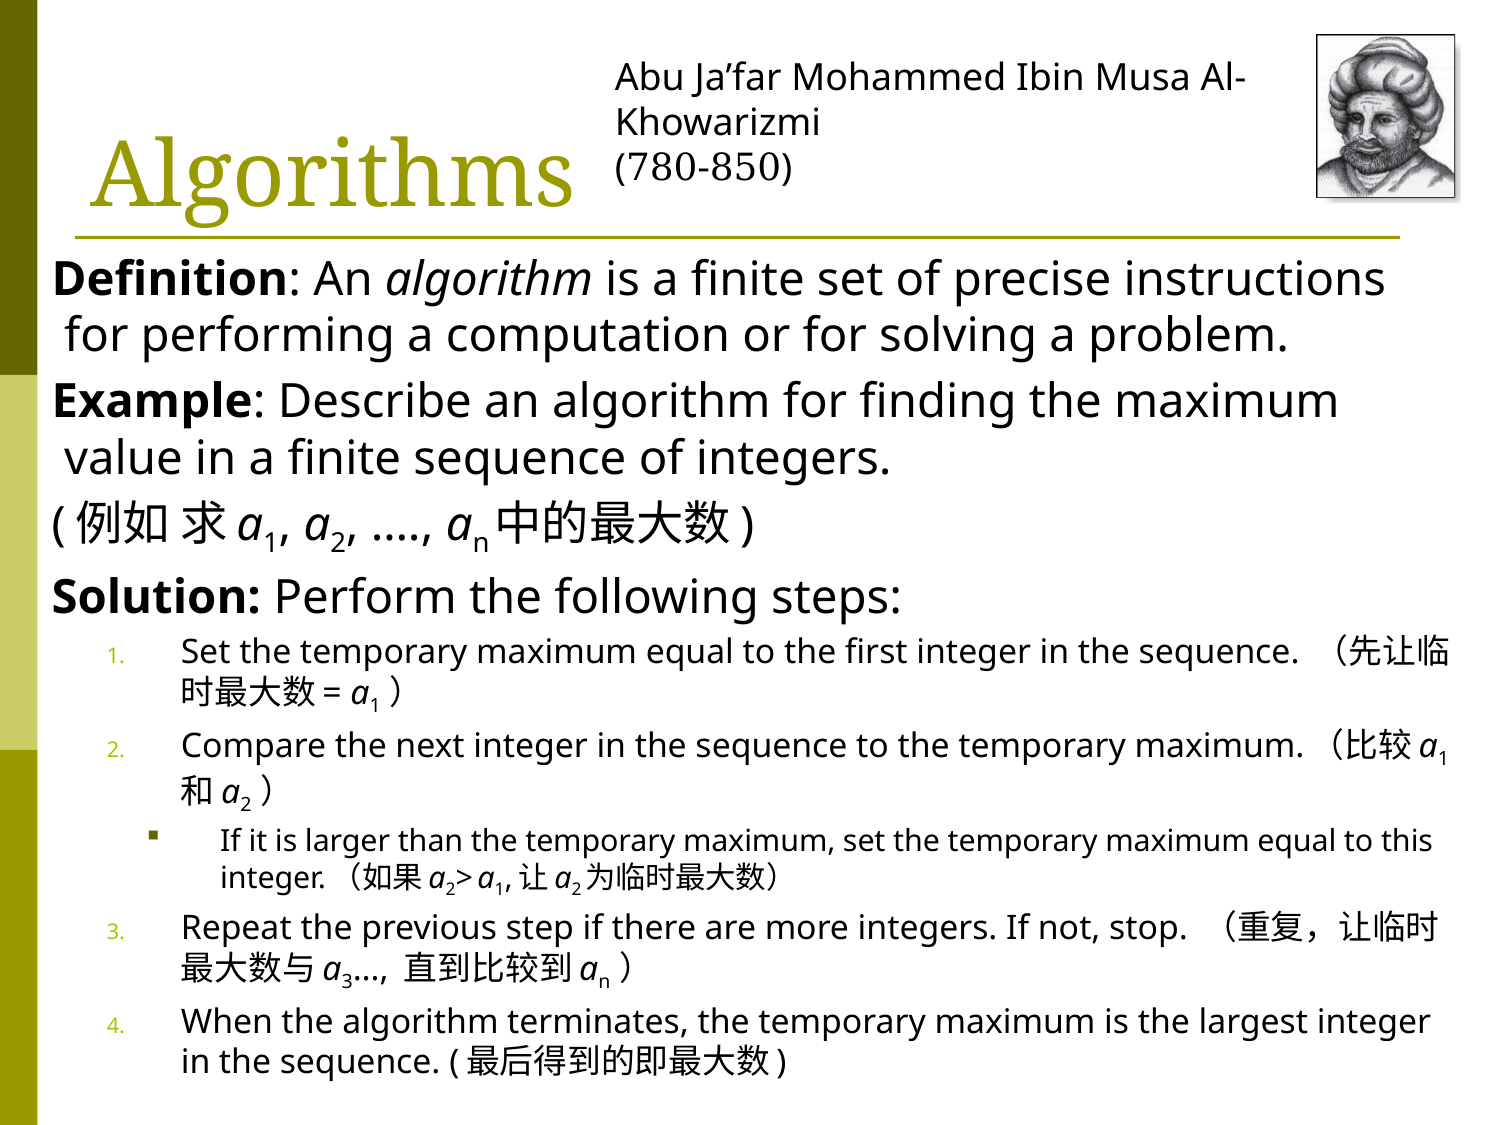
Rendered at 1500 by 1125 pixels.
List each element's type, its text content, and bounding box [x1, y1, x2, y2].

title Algorithms [75, 45, 1425, 233]
text_box Abu Ja’far Mohammed Ibin Musa Al-Khowarizmi (780-850) [600, 45, 1316, 196]
list Definition: An algorithm is a finite set of precise instructions for performing a computation or for solving a problem. Example: Describe an algorithm for finding the maximum value in a finite sequence of integers. (例如 求a1, a2, …., an中的最大数) Solution: Perform the following steps: Set the temporary maximum equal to the first integer in the sequence. （先让临时最大数= a1 ） Compare the next integer in the sequence to the temporary maximum.（比较a1 和a2 ） If it is larger than the temporary maximum, set the temporary maximum equal to this integer.（如果a2> a1,让a2为临时最大数） Repeat the previous step if there are more integers. If not, stop. （重复，让临时最大数与a3…, 直到比较到an ） When the algorithm terminates, the temporary maximum is the largest integer in the sequence. (最后得到的即最大数) [0, 240, 1475, 1090]
picture [1316, 34, 1463, 204]
